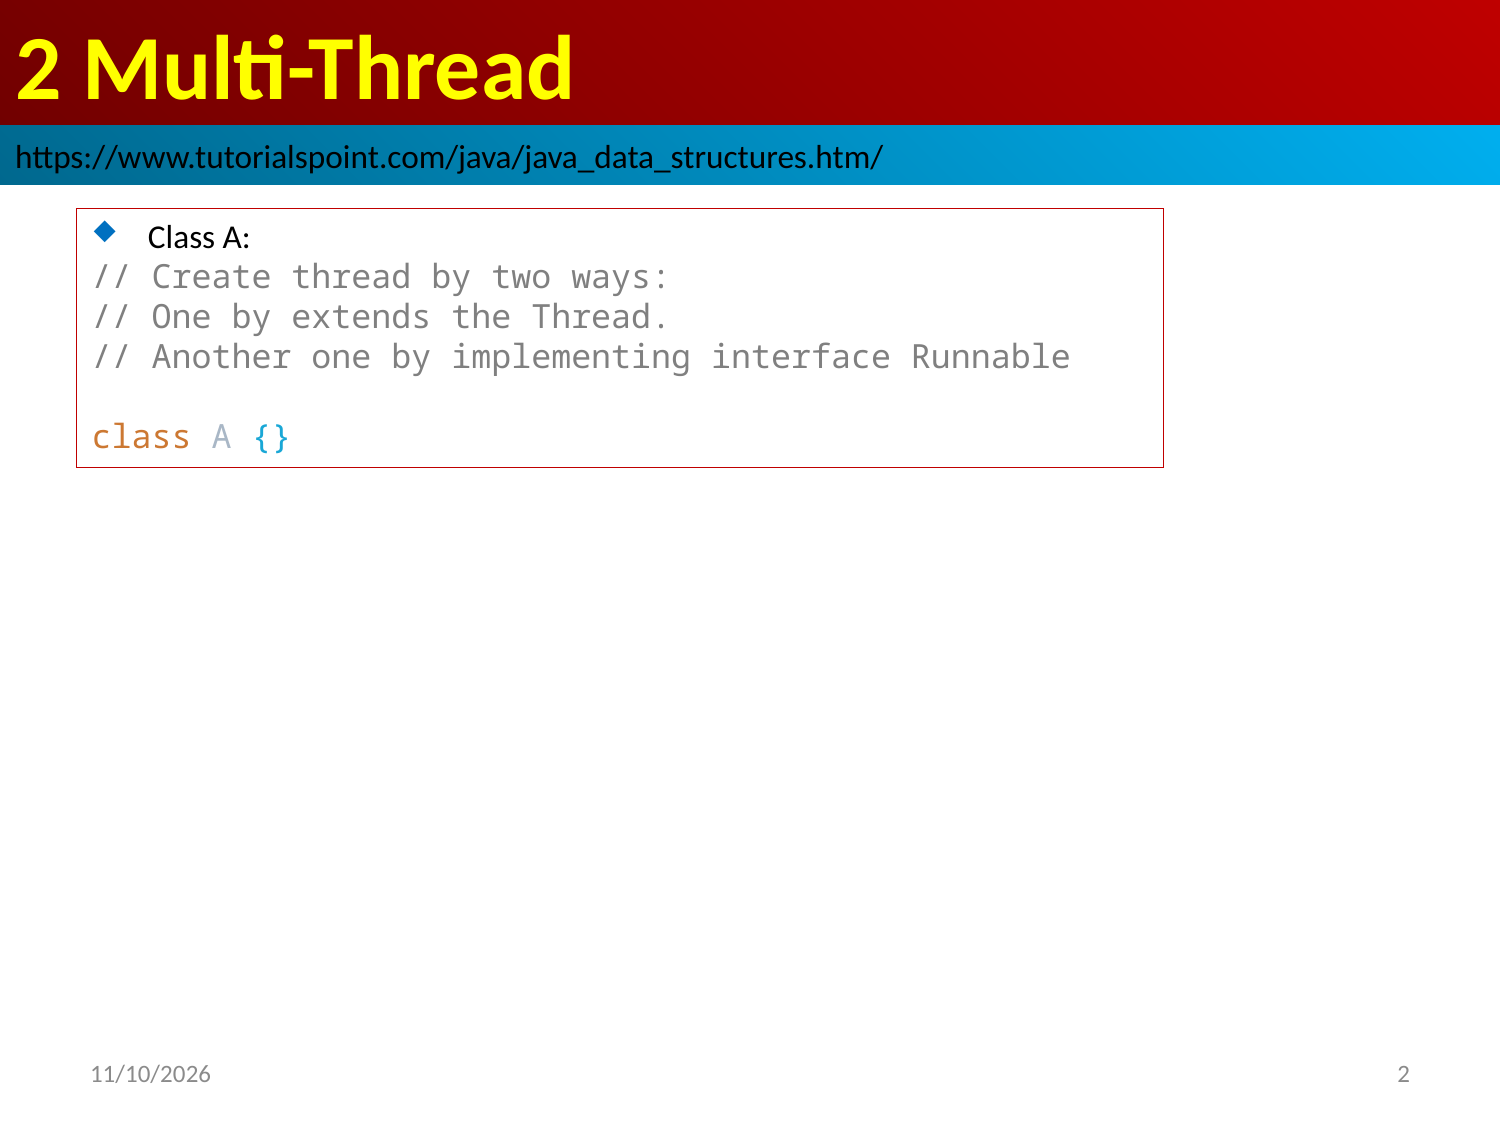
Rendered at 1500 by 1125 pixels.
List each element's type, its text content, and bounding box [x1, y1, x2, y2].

slide_number 2 [1074, 1042, 1425, 1103]
text_box https://www.tutorialspoint.com/java/java_data_structures.htm/ [0, 125, 1500, 185]
title 2 Multi-Thread [0, 0, 1500, 125]
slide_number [75, 1042, 425, 1103]
subtitle Class A: // Create thread by two ways: // One by extends the Thread. // Another one by implementing interface Runnable class A {} [76, 208, 1164, 468]
